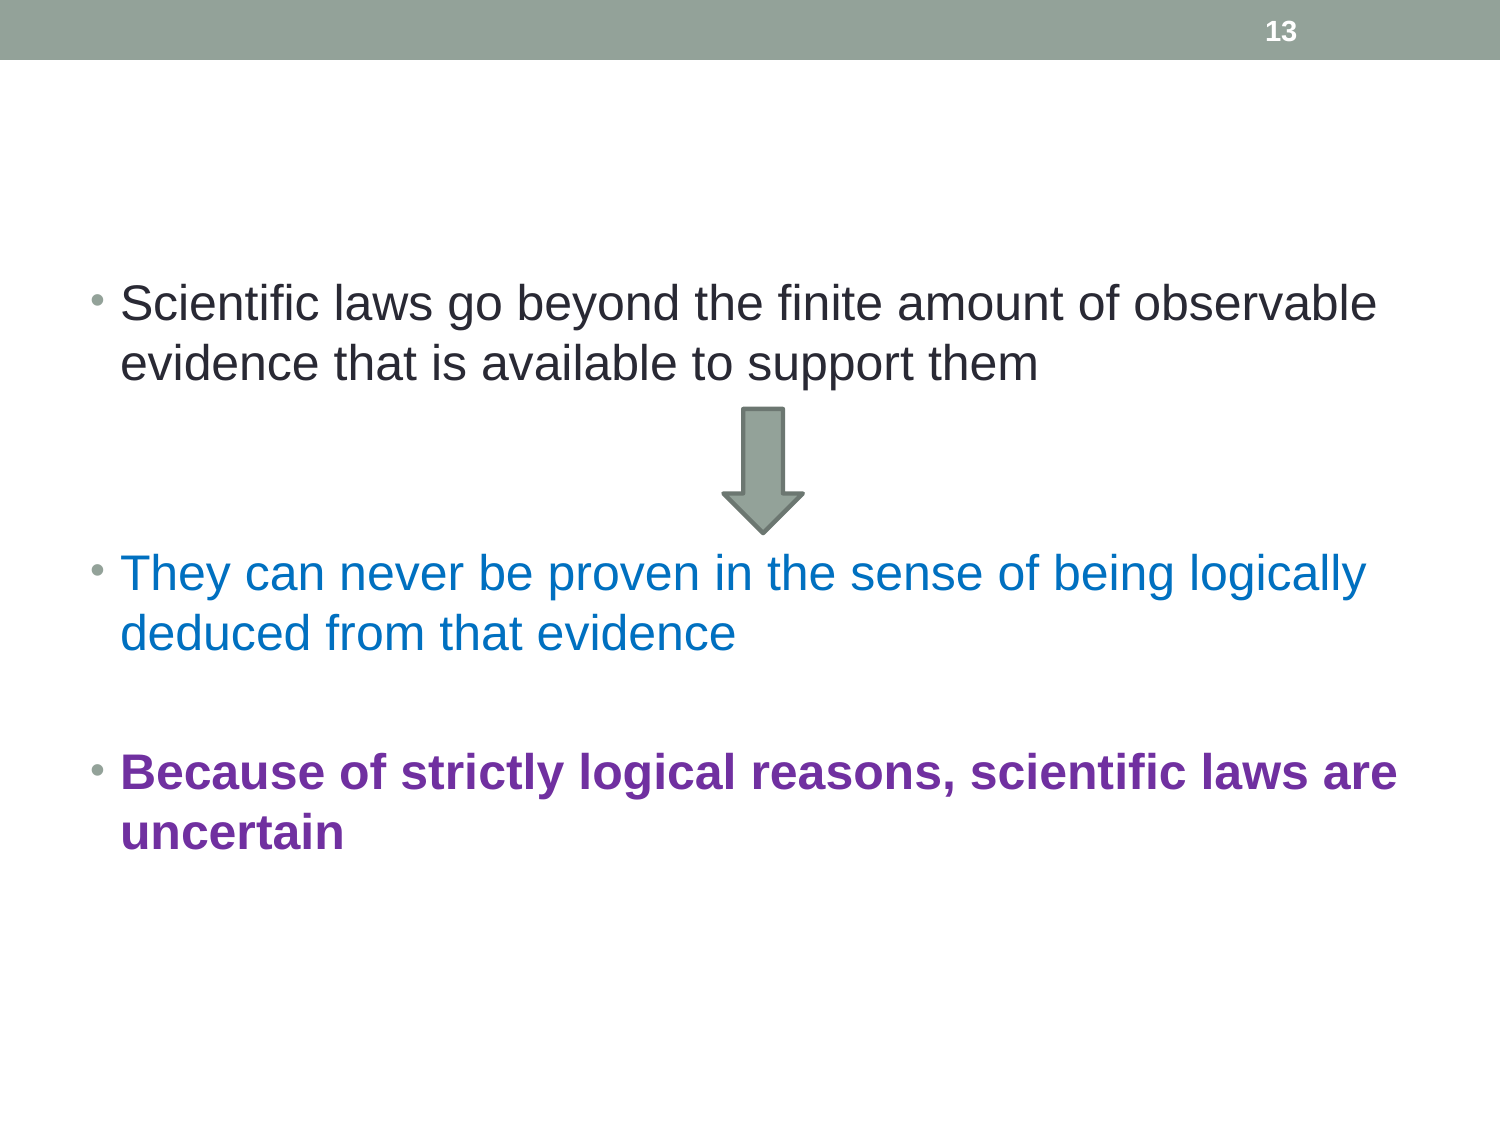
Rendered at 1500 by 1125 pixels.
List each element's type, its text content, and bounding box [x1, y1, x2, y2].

list Scientific laws go beyond the finite amount of observable evidence that is available to support them They can never be proven in the sense of being logically deduced from that evidence Because of strictly logical reasons, scientific laws are uncertain [75, 262, 1425, 1063]
text_box [721, 406, 805, 536]
slide_number 13 [1250, 3, 1425, 57]
